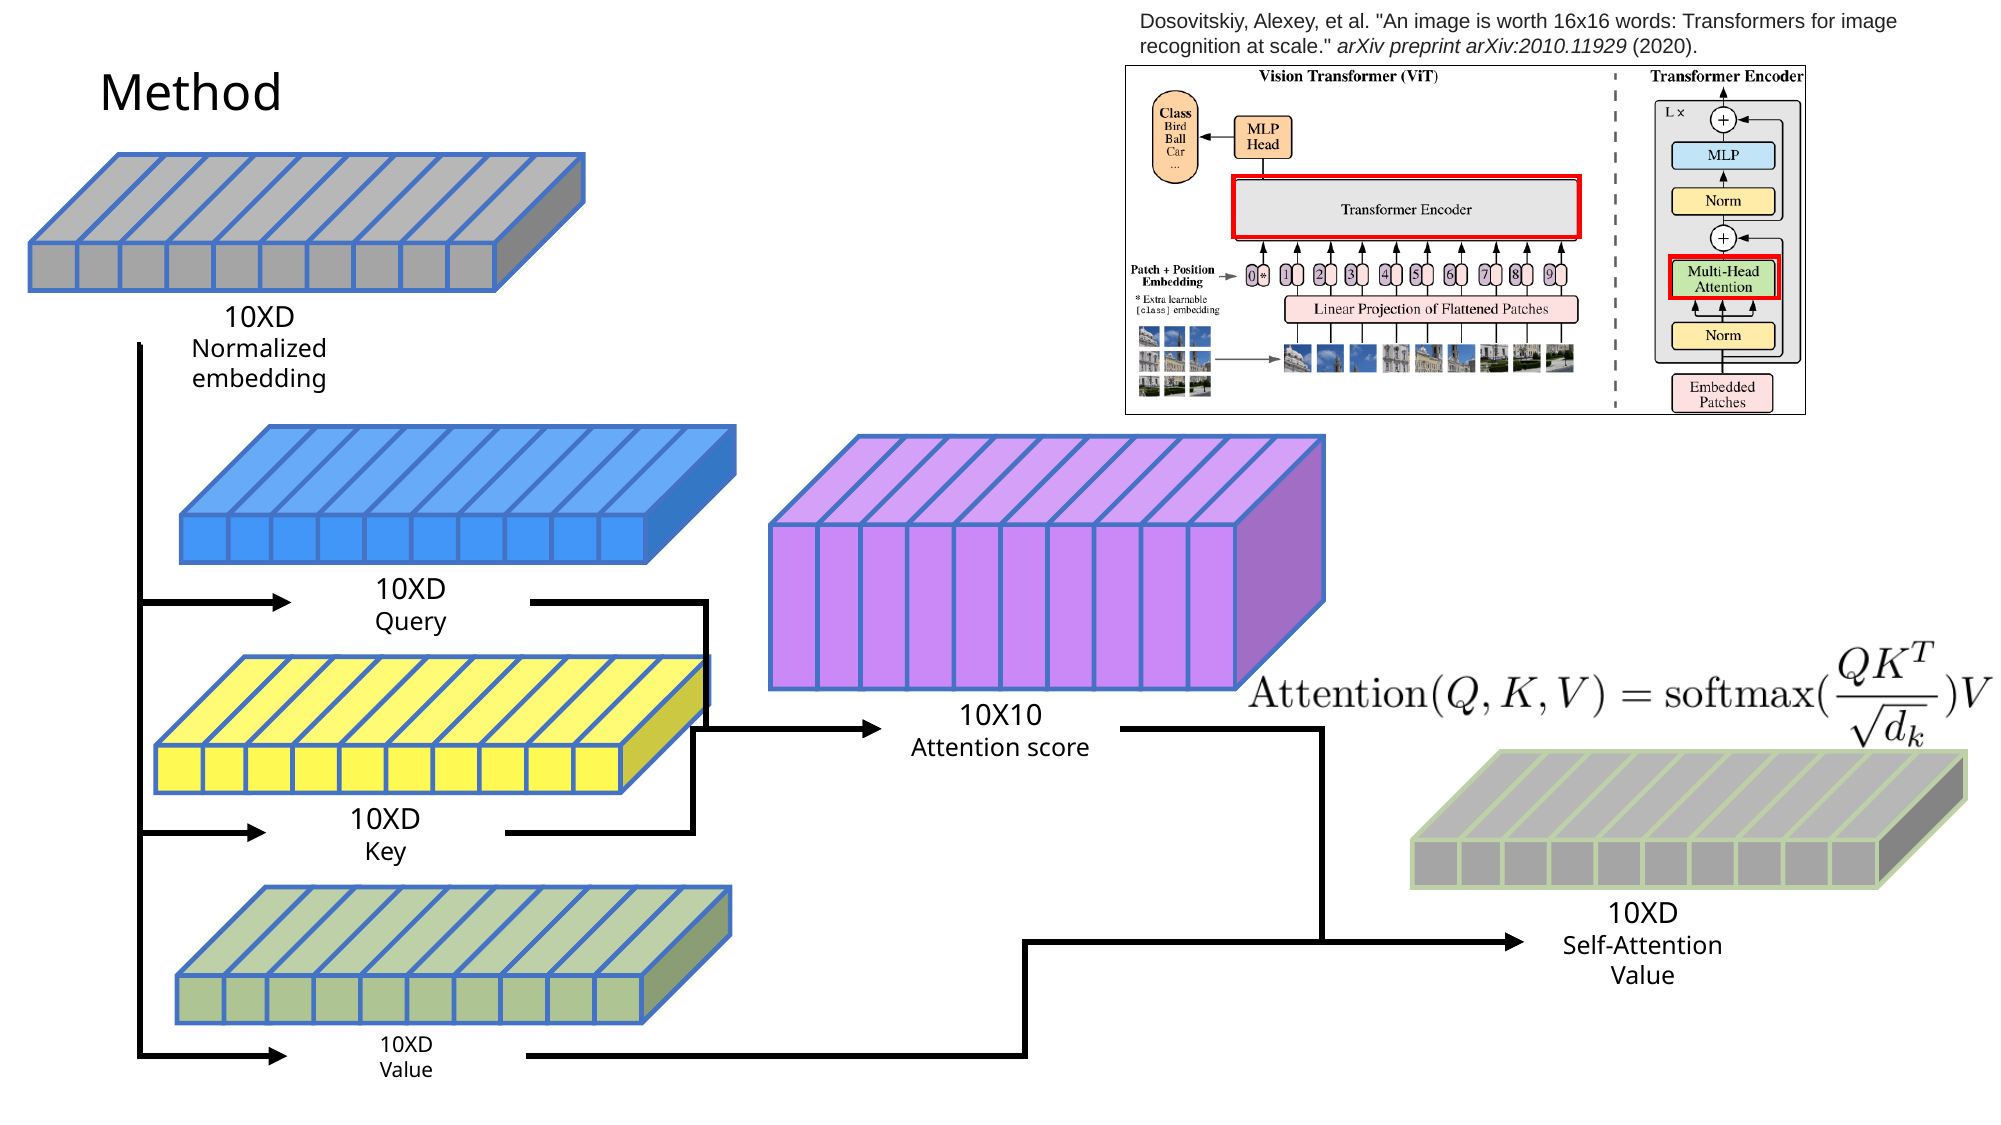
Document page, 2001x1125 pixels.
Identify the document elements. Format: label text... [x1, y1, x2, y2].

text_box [1412, 751, 1966, 999]
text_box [288, 346, 292, 603]
picture [1324, 635, 1999, 753]
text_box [288, 426, 735, 644]
text_box [28, 194, 77, 292]
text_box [525, 942, 1524, 1057]
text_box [504, 729, 882, 834]
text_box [288, 656, 709, 874]
text_box Dosovitskiy, Alexey, et al. "An image is worth 16x16 words: Transformers for image recognition at scale." arXiv preprint arXiv:2010.11929 (2020). [1125, 0, 1997, 65]
text_box Method [84, 53, 672, 128]
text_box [770, 436, 1324, 770]
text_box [176, 887, 731, 1090]
picture [1124, 65, 1806, 415]
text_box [140, 345, 288, 1057]
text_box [529, 602, 882, 729]
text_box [77, 154, 584, 402]
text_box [1119, 729, 1524, 942]
